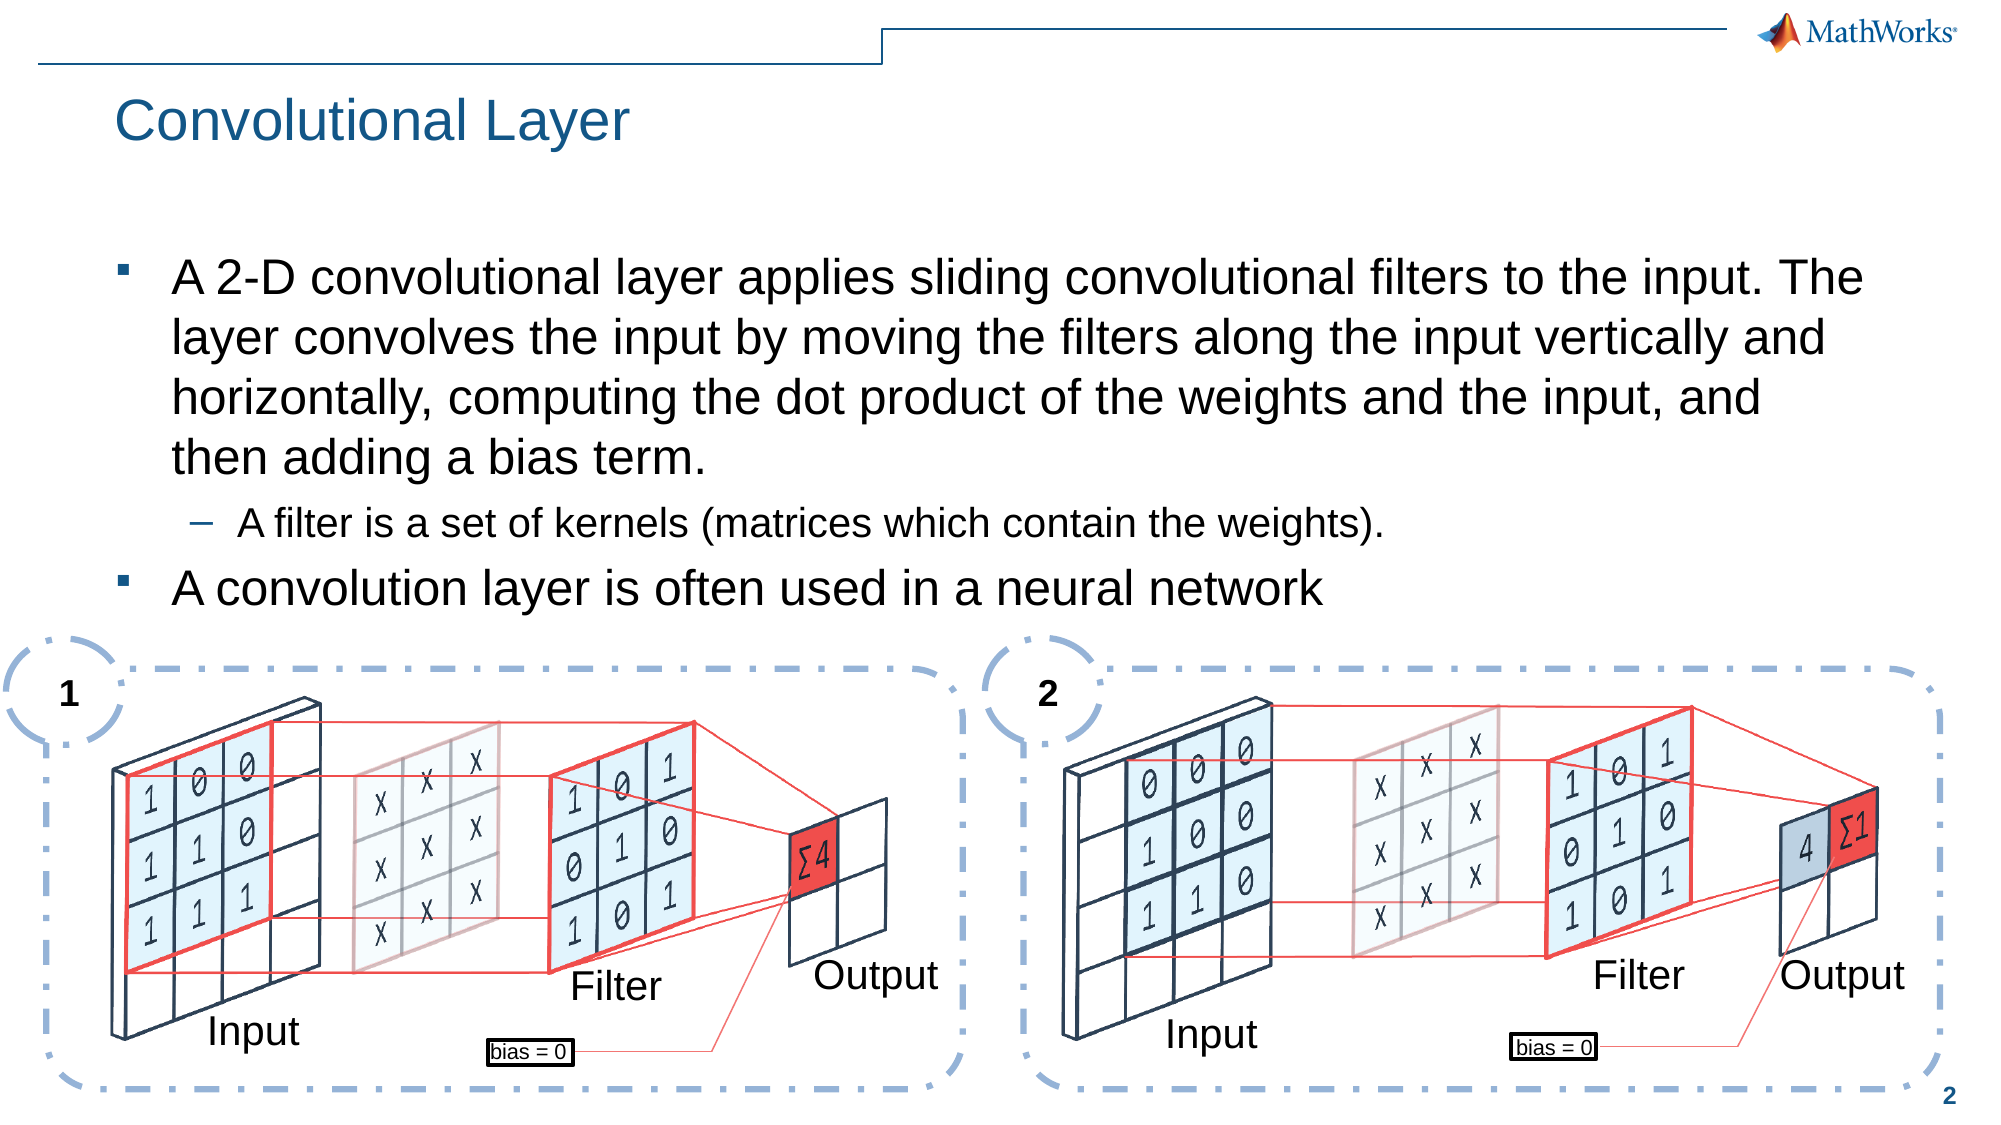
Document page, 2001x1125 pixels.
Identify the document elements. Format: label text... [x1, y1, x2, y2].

text_box [1059, 1087, 1904, 1092]
text_box [952, 688, 965, 1070]
text_box [1932, 692, 1943, 1070]
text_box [711, 885, 792, 1052]
title Convolutional Layer [99, 75, 1867, 237]
picture [61, 660, 948, 1078]
text_box \1 [3, 636, 113, 747]
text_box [1737, 856, 1835, 1047]
text_box [82, 1087, 927, 1092]
text_box \2 [982, 635, 1092, 746]
text_box [44, 745, 56, 1069]
picture [1751, 3, 1970, 63]
text_box [1021, 744, 1035, 1071]
picture [1040, 660, 1927, 1078]
text_box A 2-D convolutional layer applies sliding convolutional filters to the input. The layer convolves the input by moving the filters along the input vertically and horizontally, computing the dot product of the weights and the input, and then adding a bias term. A filter is a set of kernels (matrices which contain the weights). A convolution layer is often used in a neural network [99, 237, 1886, 613]
